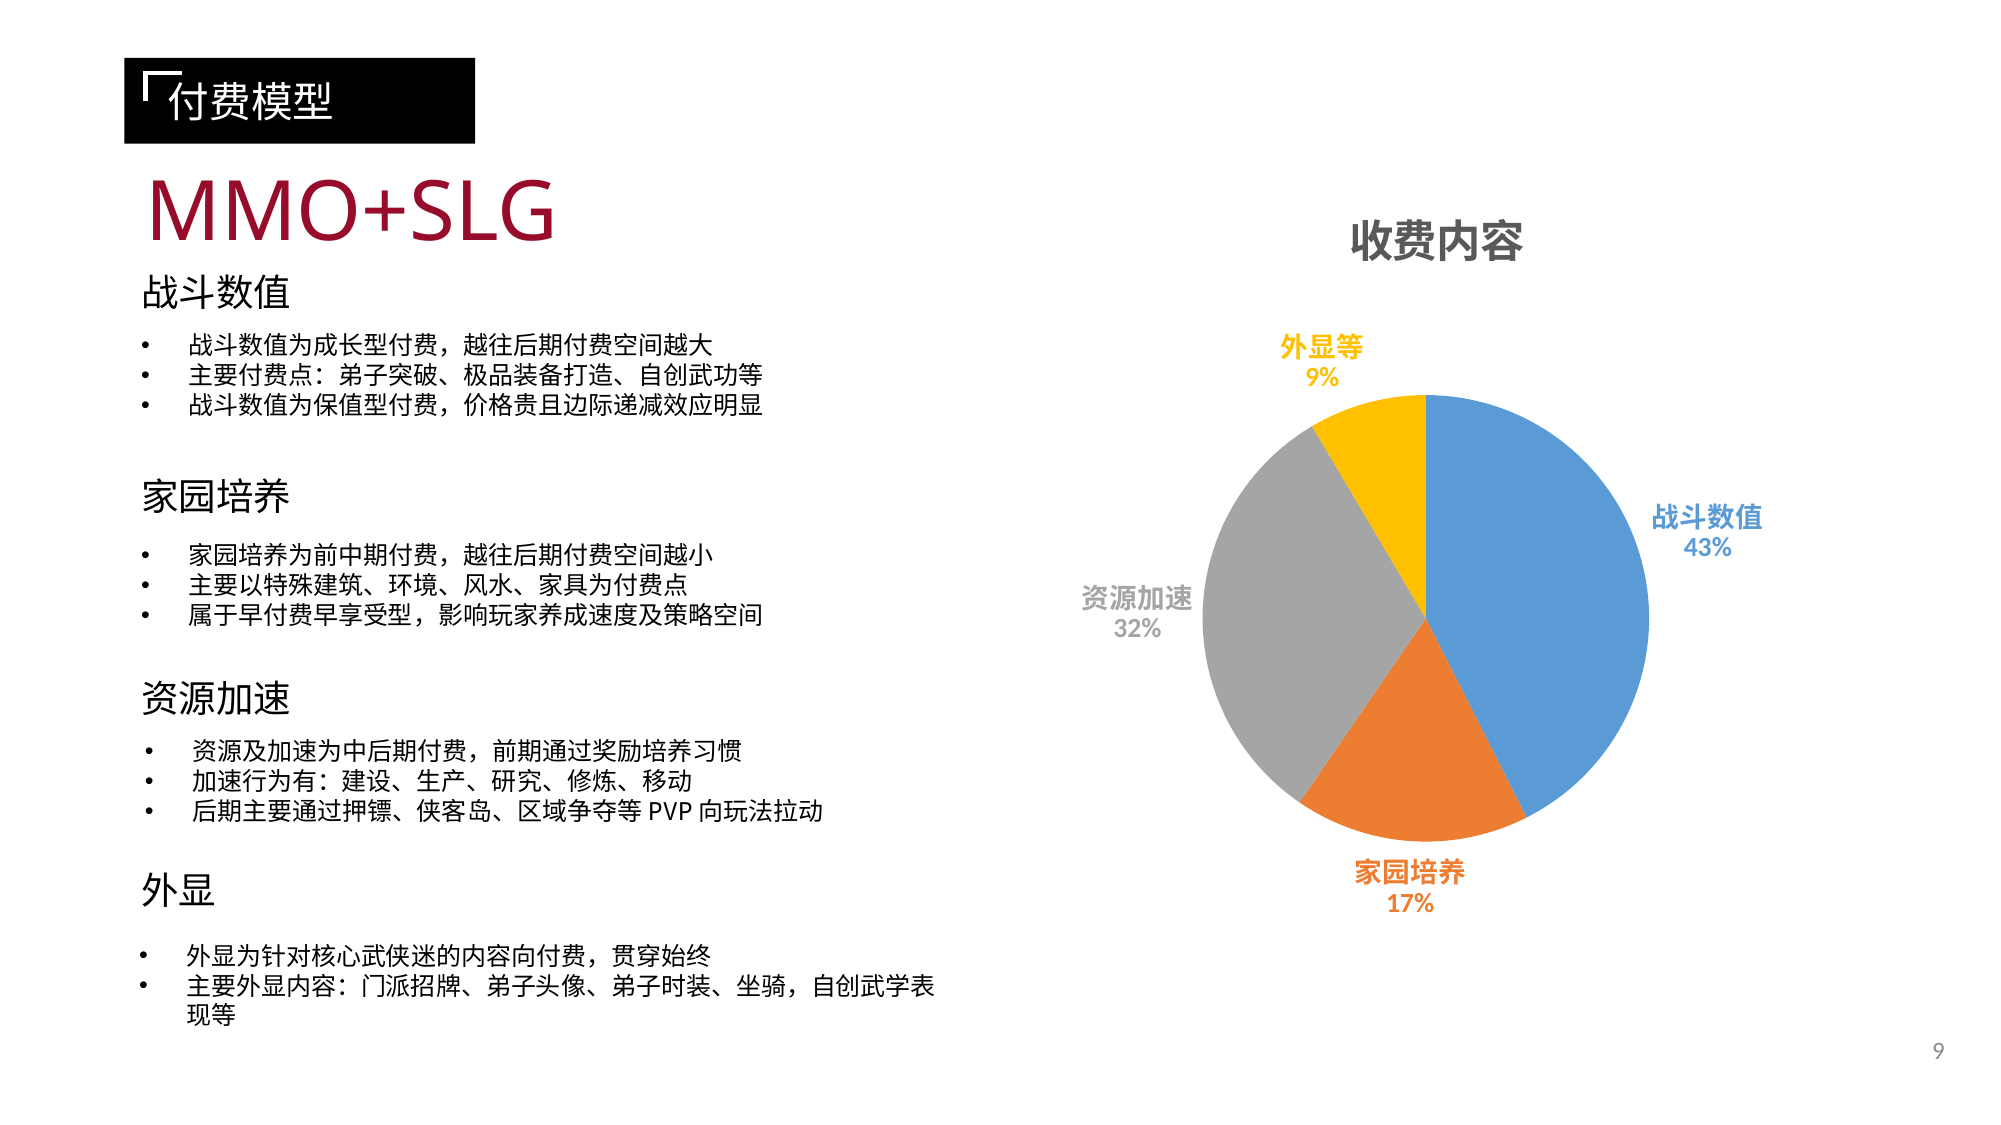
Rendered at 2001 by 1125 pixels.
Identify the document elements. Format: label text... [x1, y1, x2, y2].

text_box 资源加速 [126, 667, 331, 728]
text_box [124, 57, 476, 144]
text_box 家园培养为前中期付费，越往后期付费空间越小 主要以特殊建筑、环境、风水、家具为付费点 属于早付费早享受型，影响玩家养成速度及策略空间 [126, 532, 918, 638]
text_box 战斗数值为成长型付费，越往后期付费空间越大 主要付费点：弟子突破、极品装备打造、自创武功等 战斗数值为保值型付费，价格贵且边际递减效应明显 [126, 322, 918, 428]
slide_number 9 [1871, 1019, 1960, 1080]
text_box 资源及加速为中后期付费，前期通过奖励培养习惯 加速行为有：建设、生产、研究、修炼、移动 后期主要通过押镖、侠客岛、区域争夺等PVP向玩法拉动 [130, 728, 918, 863]
title MMO+SLG [130, 160, 716, 267]
text_box 外显为针对核心武侠迷的内容向付费，贯穿始终 主要外显内容：门派招牌、弟子头像、弟子时装、坐骑，自创武学表现等 [124, 932, 951, 1038]
chart [918, 194, 1930, 936]
text_box 战斗数值 [126, 261, 331, 321]
text_box 外显 [126, 859, 331, 920]
text_box 家园培养 [126, 465, 331, 525]
